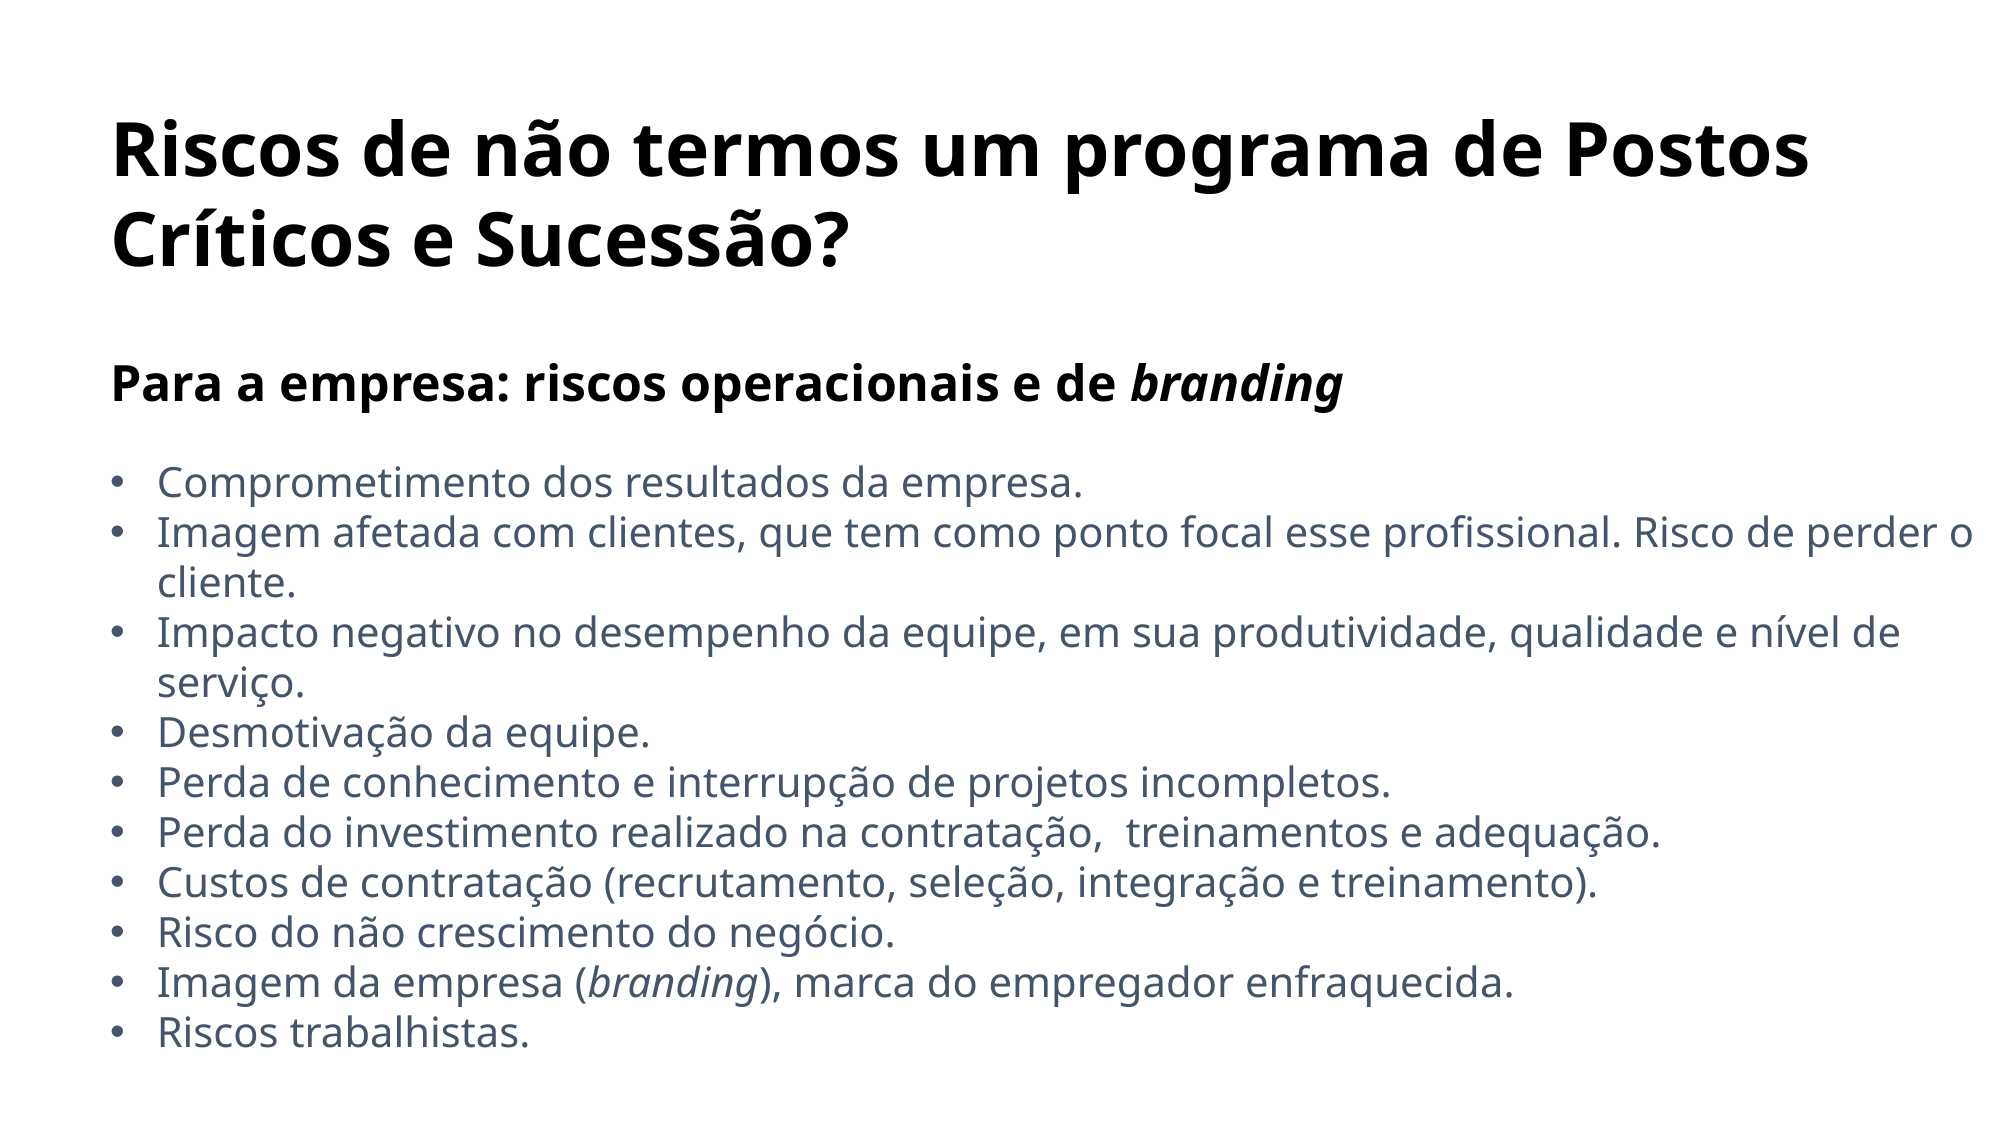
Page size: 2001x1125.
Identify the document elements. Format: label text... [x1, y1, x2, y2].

text_box Riscos de não termos um programa de Postos Críticos e Sucessão? Para a empresa: riscos operacionais e de branding Comprometimento dos resultados da empresa. Imagem afetada com clientes, que tem como ponto focal esse profissional. Risco de perder o cliente. Impacto negativo no desempenho da equipe, em sua produtividade, qualidade e nível de serviço. Desmotivação da equipe. Perda de conhecimento e interrupção de projetos incompletos. Perda do investimento realizado na contratação, treinamentos e adequação. Custos de contratação (recrutamento, seleção, integração e treinamento). Risco do não crescimento do negócio. Imagem da empresa (branding), marca do empregador enfraquecida. Riscos trabalhistas. [95, 93, 2000, 1099]
